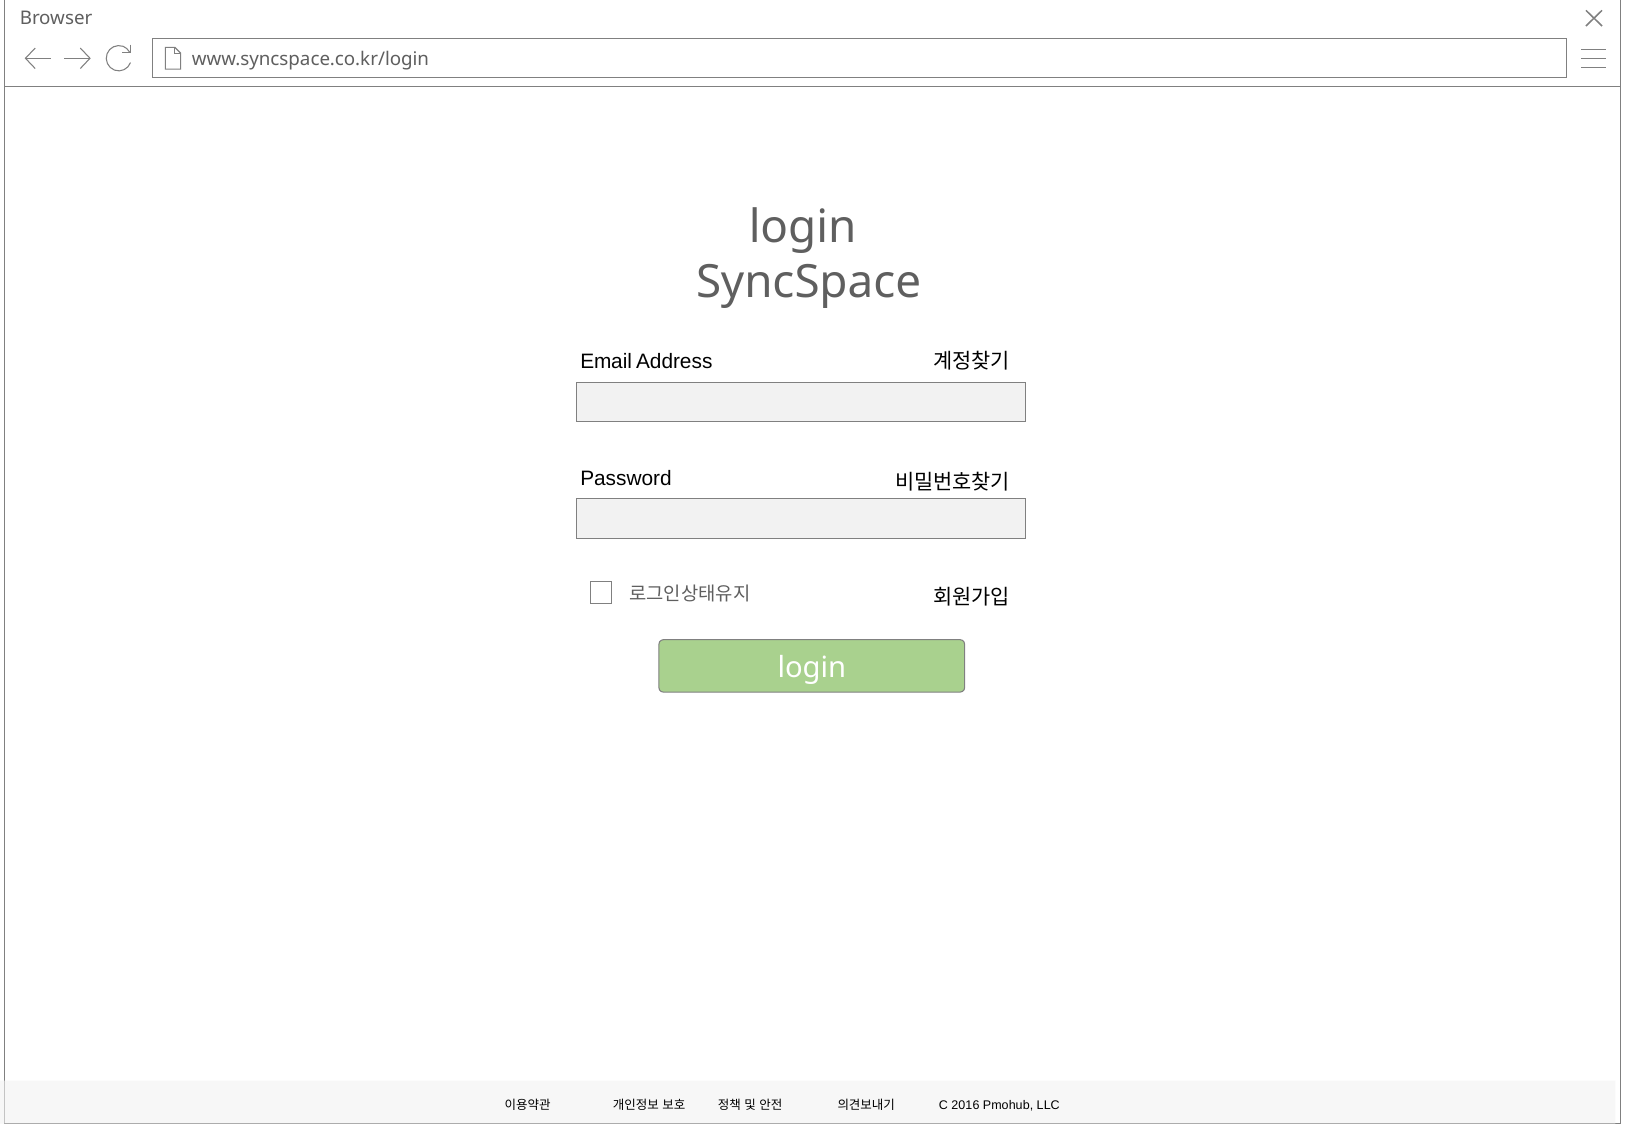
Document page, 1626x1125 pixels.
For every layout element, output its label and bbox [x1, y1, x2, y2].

text_box [4, 0, 1621, 1124]
text_box [589, 574, 769, 610]
text_box [0, 1080, 1616, 1125]
